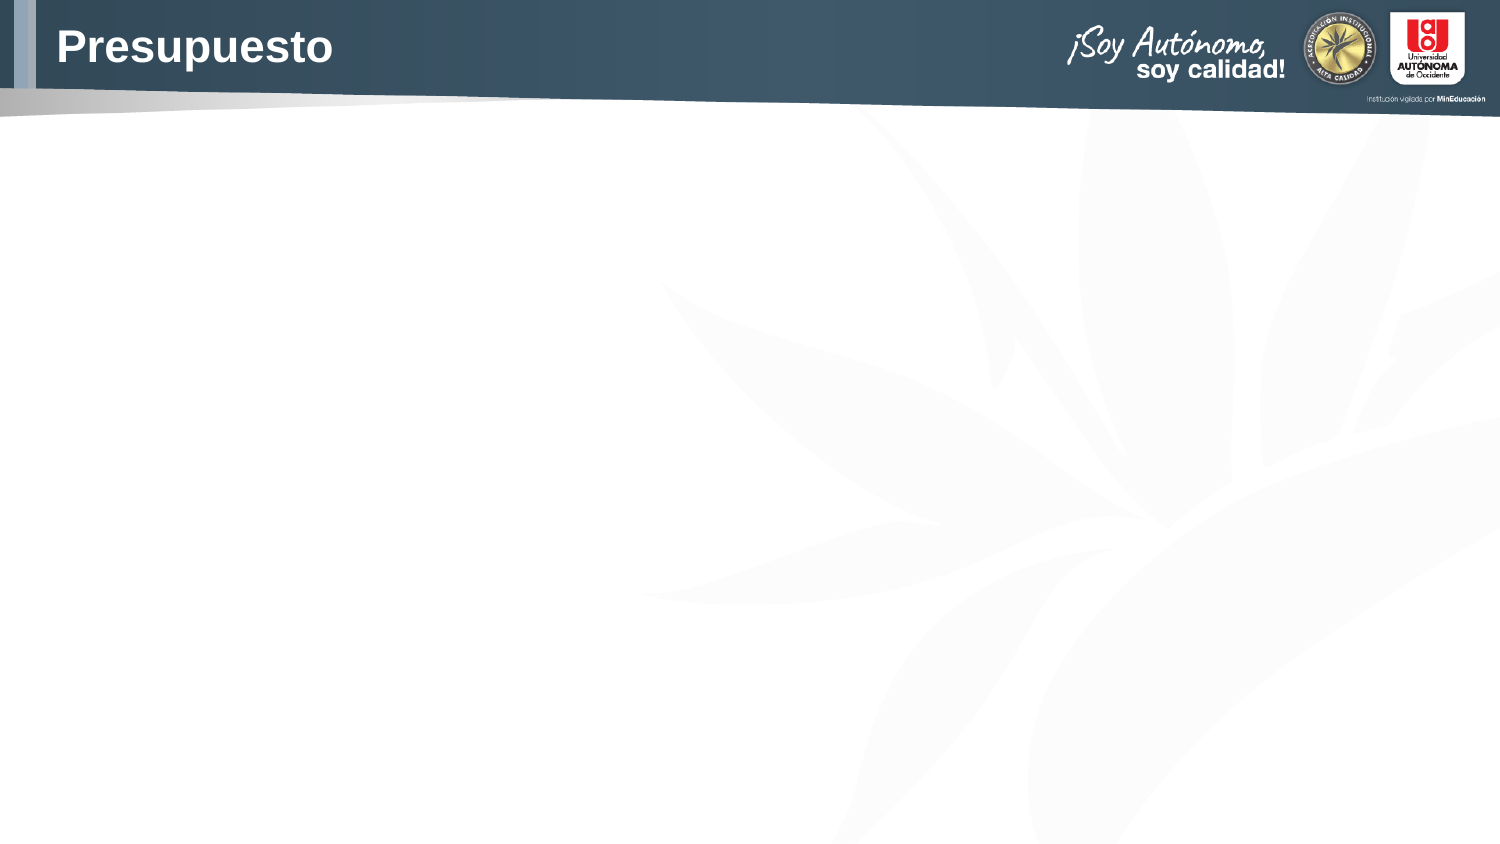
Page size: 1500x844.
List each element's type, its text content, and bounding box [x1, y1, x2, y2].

title Presupuesto [41, 5, 951, 84]
picture [0, 0, 1500, 844]
